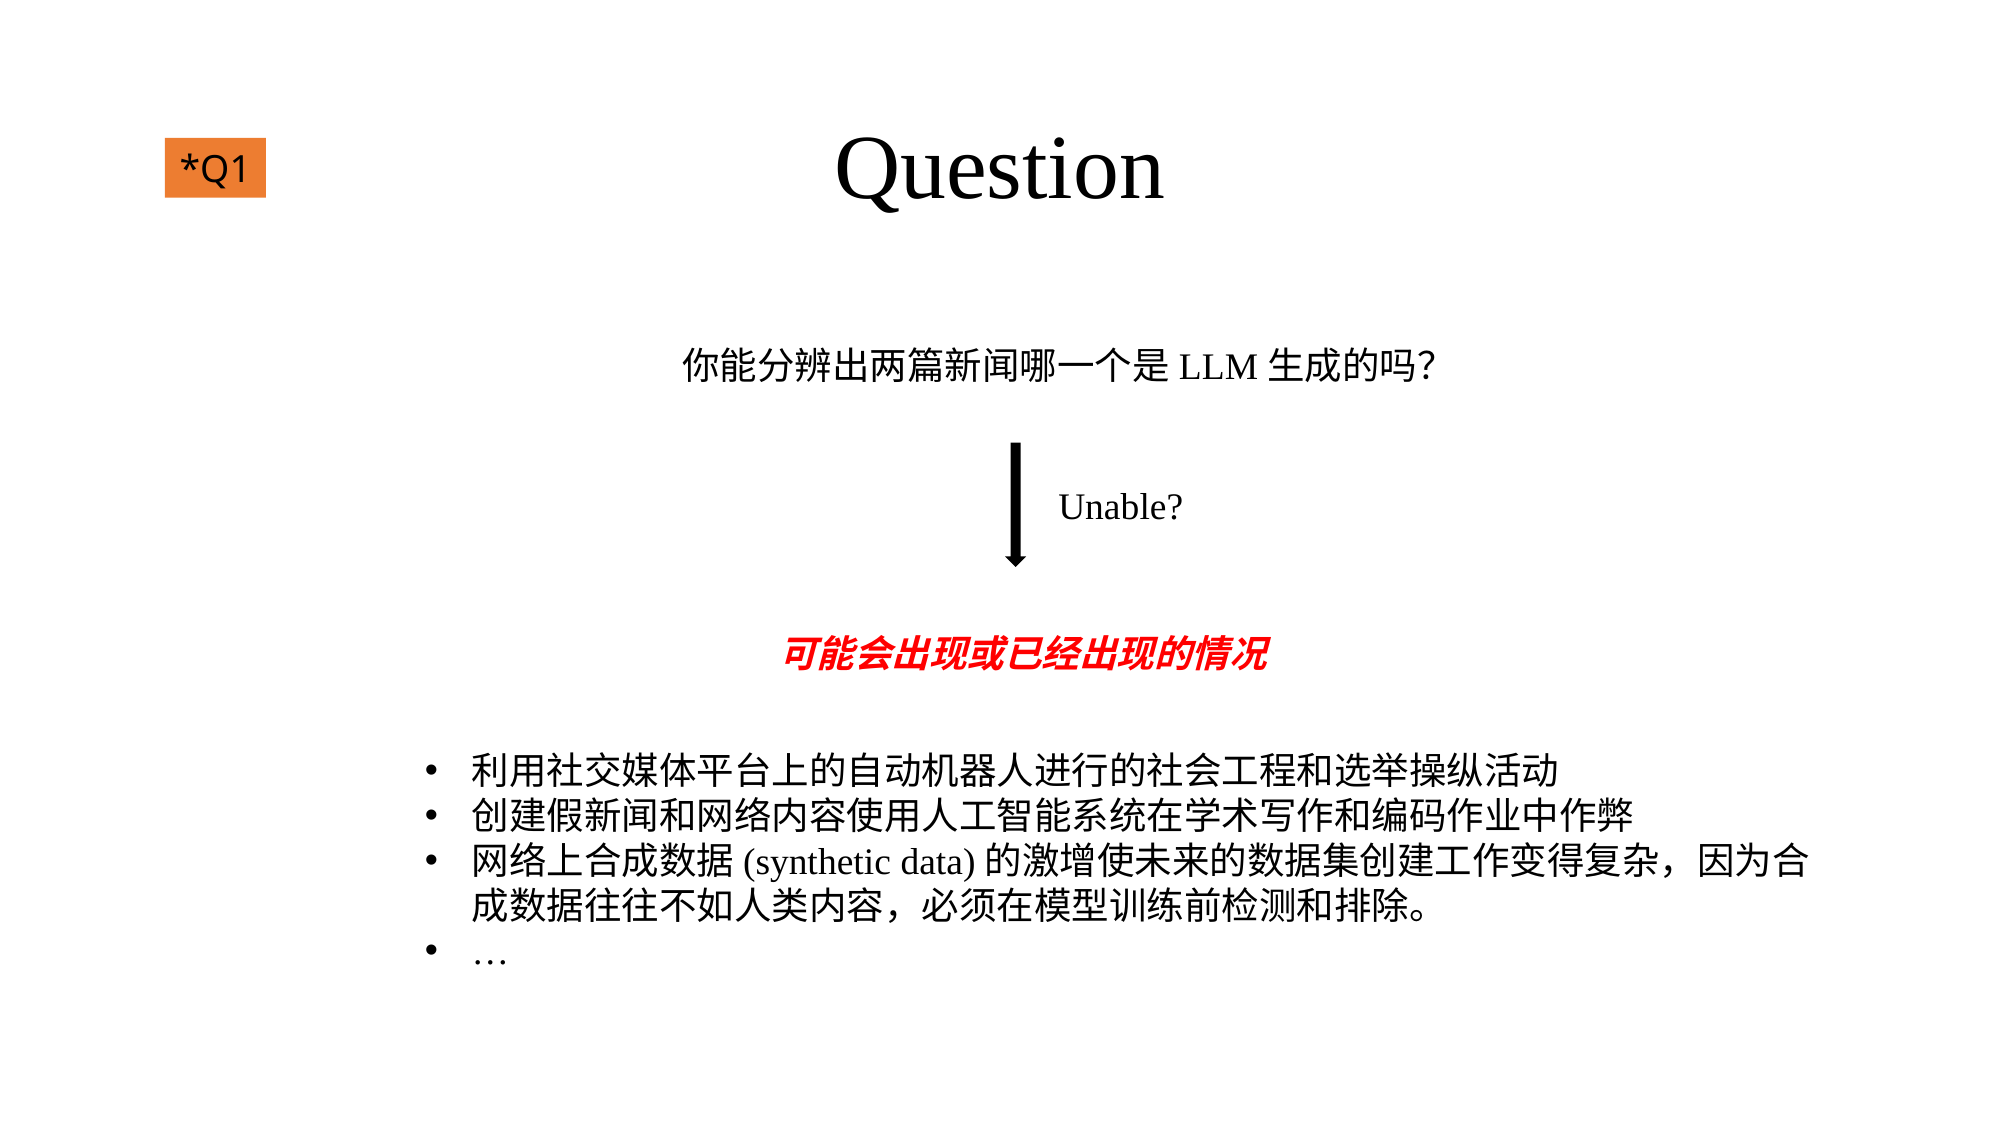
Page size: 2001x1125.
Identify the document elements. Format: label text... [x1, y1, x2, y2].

text_box Unable? [1043, 474, 1205, 534]
text_box 利用社交媒体平台上的自动机器人进行的社会工程和选举操纵活动 创建假新闻和网络内容使用人工智能系统在学术写作和编码作业中作弊 网络上合成数据(synthetic data)的激增使未来的数据集创建工作变得复杂，因为合成数据往往不如人类内容，必须在模型训练前检测和排除。 … [410, 739, 1839, 980]
text_box [1005, 442, 1027, 567]
text_box *Q1 [164, 137, 266, 198]
text_box 可能会出现或已经出现的情况 [764, 622, 1678, 683]
text_box 你能分辨出两篇新闻哪一个是LLM生成的吗？ [667, 334, 1581, 395]
title Question [137, 59, 1863, 278]
